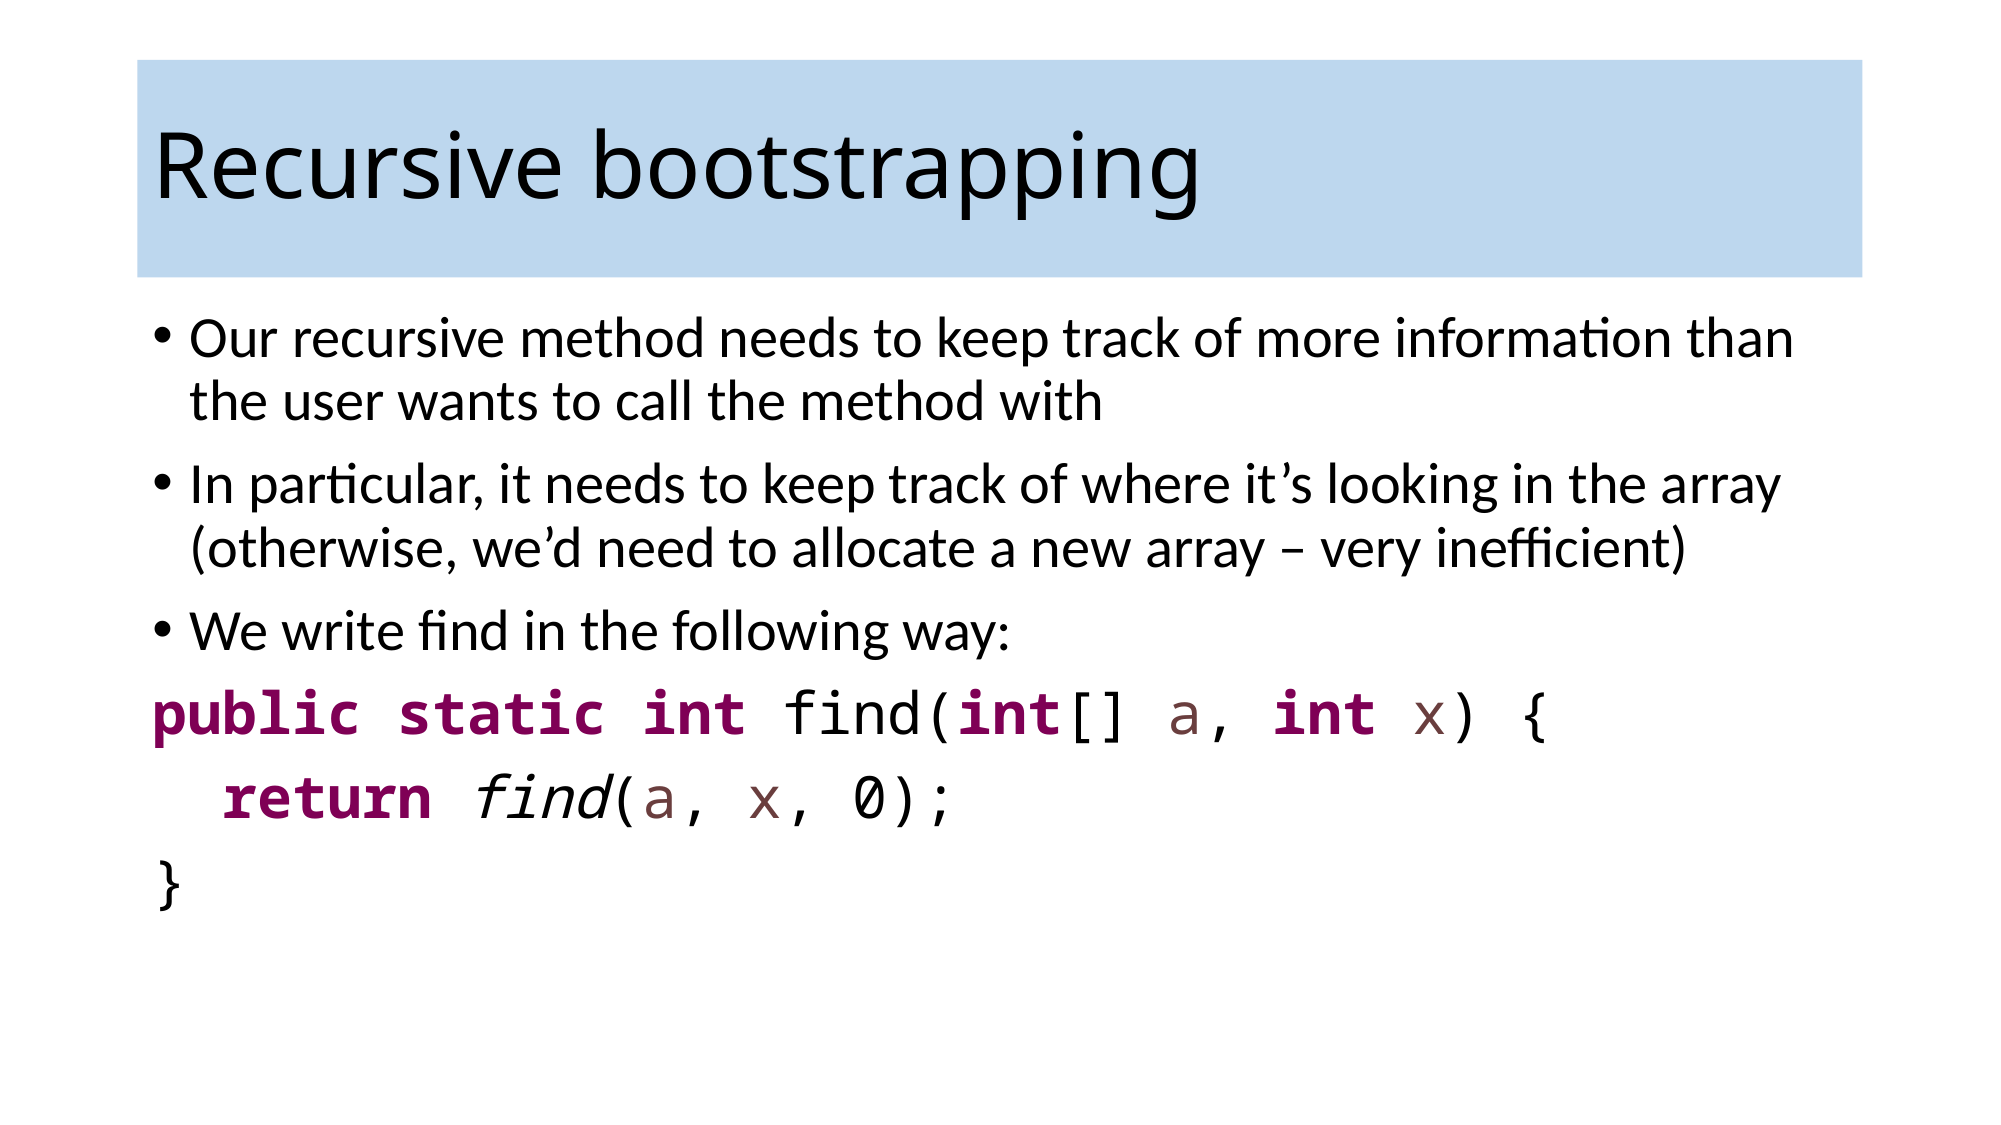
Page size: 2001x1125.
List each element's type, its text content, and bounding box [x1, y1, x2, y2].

title Recursive bootstrapping [137, 59, 1863, 278]
list Our recursive method needs to keep track of more information than the user wants to call the method with In particular, it needs to keep track of where it’s looking in the array (otherwise, we’d need to allocate a new array – very inefficient) We write find in the following way: public static int find(int[] a, int x) { return find(a, x, 0); } [137, 299, 1863, 1014]
